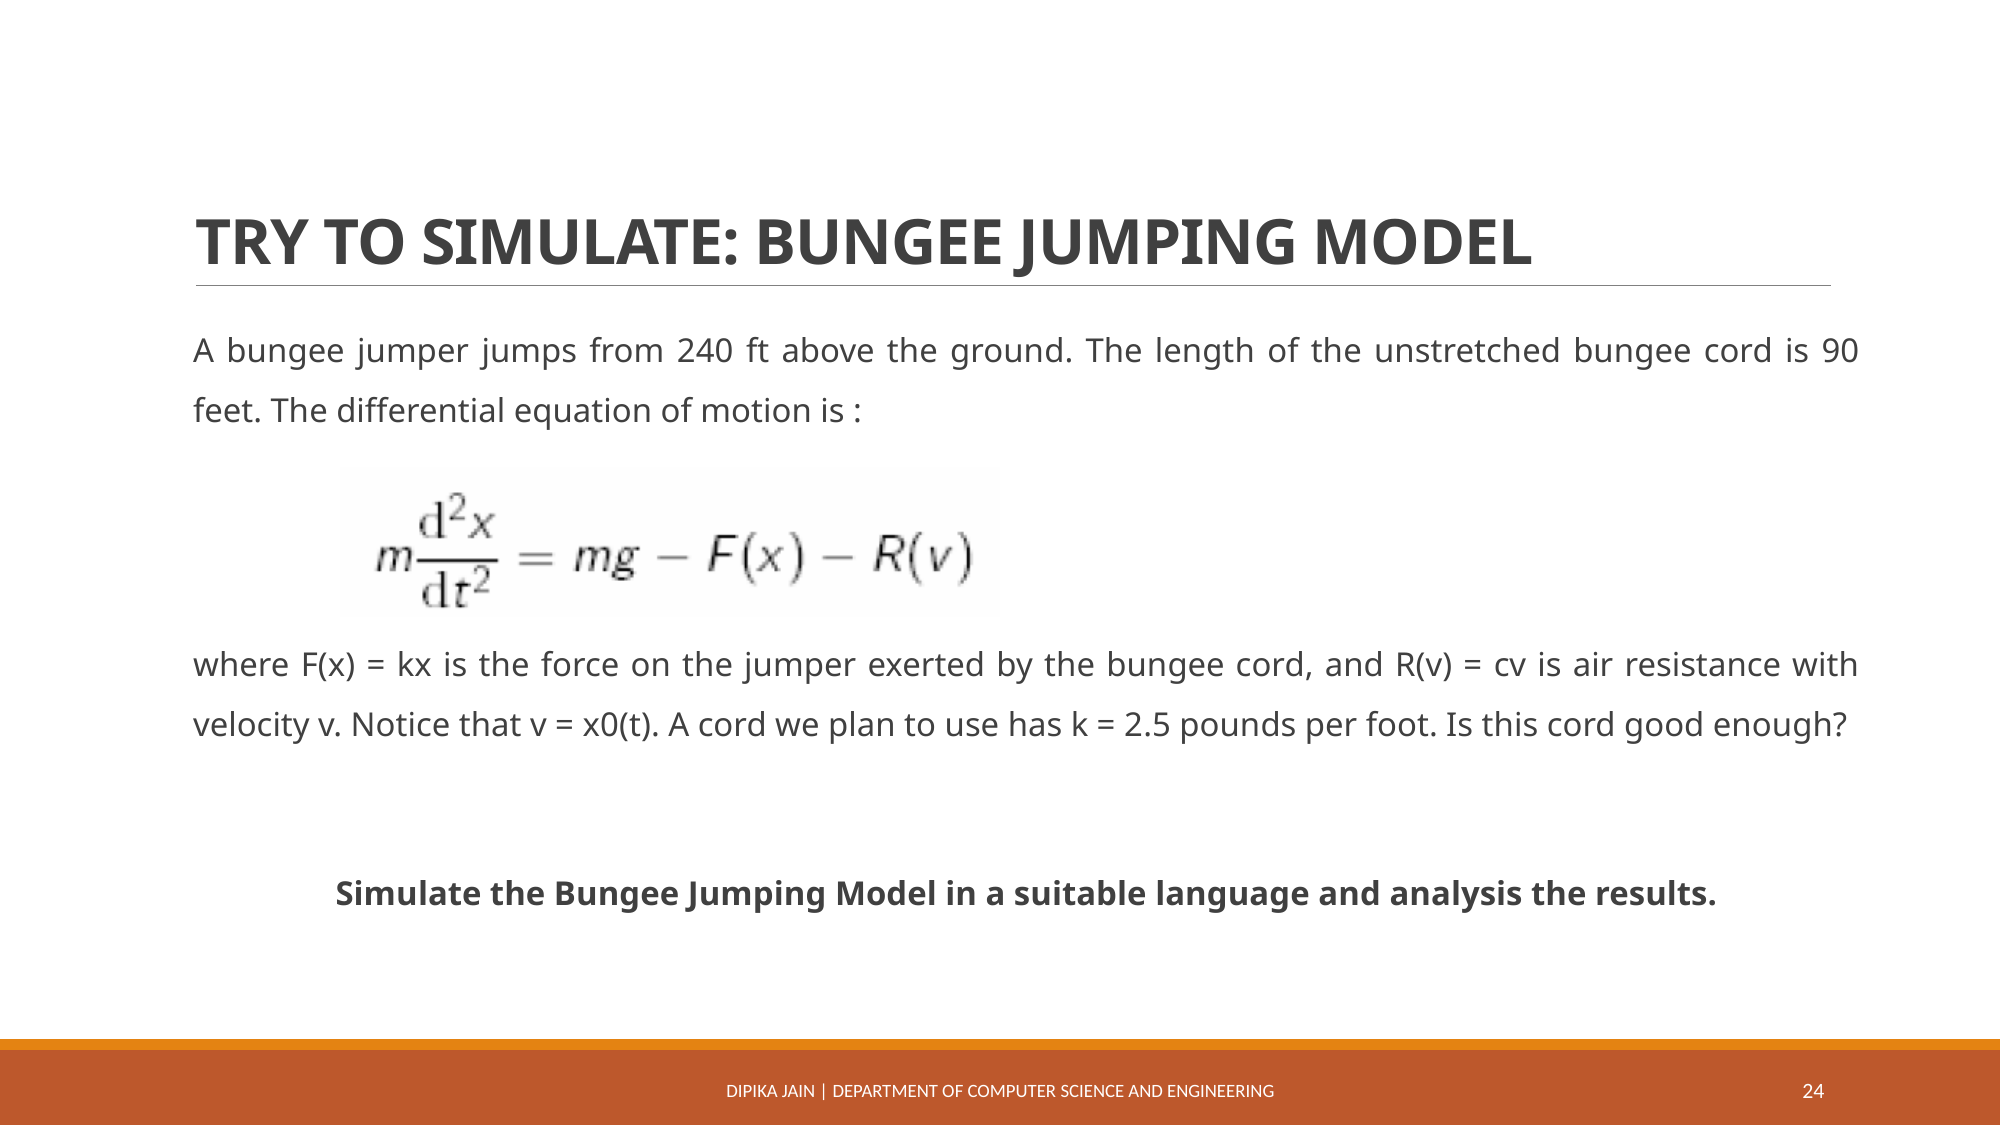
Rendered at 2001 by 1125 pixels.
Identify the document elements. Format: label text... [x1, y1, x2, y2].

footer Dipika Jain | Department of Computer Science and Engineering [604, 1059, 1396, 1120]
slide_number 24 [1624, 1059, 1840, 1120]
list A bungee jumper jumps from 240 ft above the ground. The length of the unstretched bungee cord is 90 feet. The differential equation of motion is : where F(x) = kx is the force on the jumper exerted by the bungee cord, and R(v) = cv is air resistance with velocity v. Notice that v = x0(t). A cord we plan to use has k = 2.5 pounds per foot. Is this cord good enough? Simulate the Bungee Jumping Model in a suitable language and analysis the results. [180, 302, 1863, 979]
picture [332, 452, 1001, 618]
title TRY TO SIMULATE: BUNGEE JUMPING MODEL [180, 47, 1830, 285]
